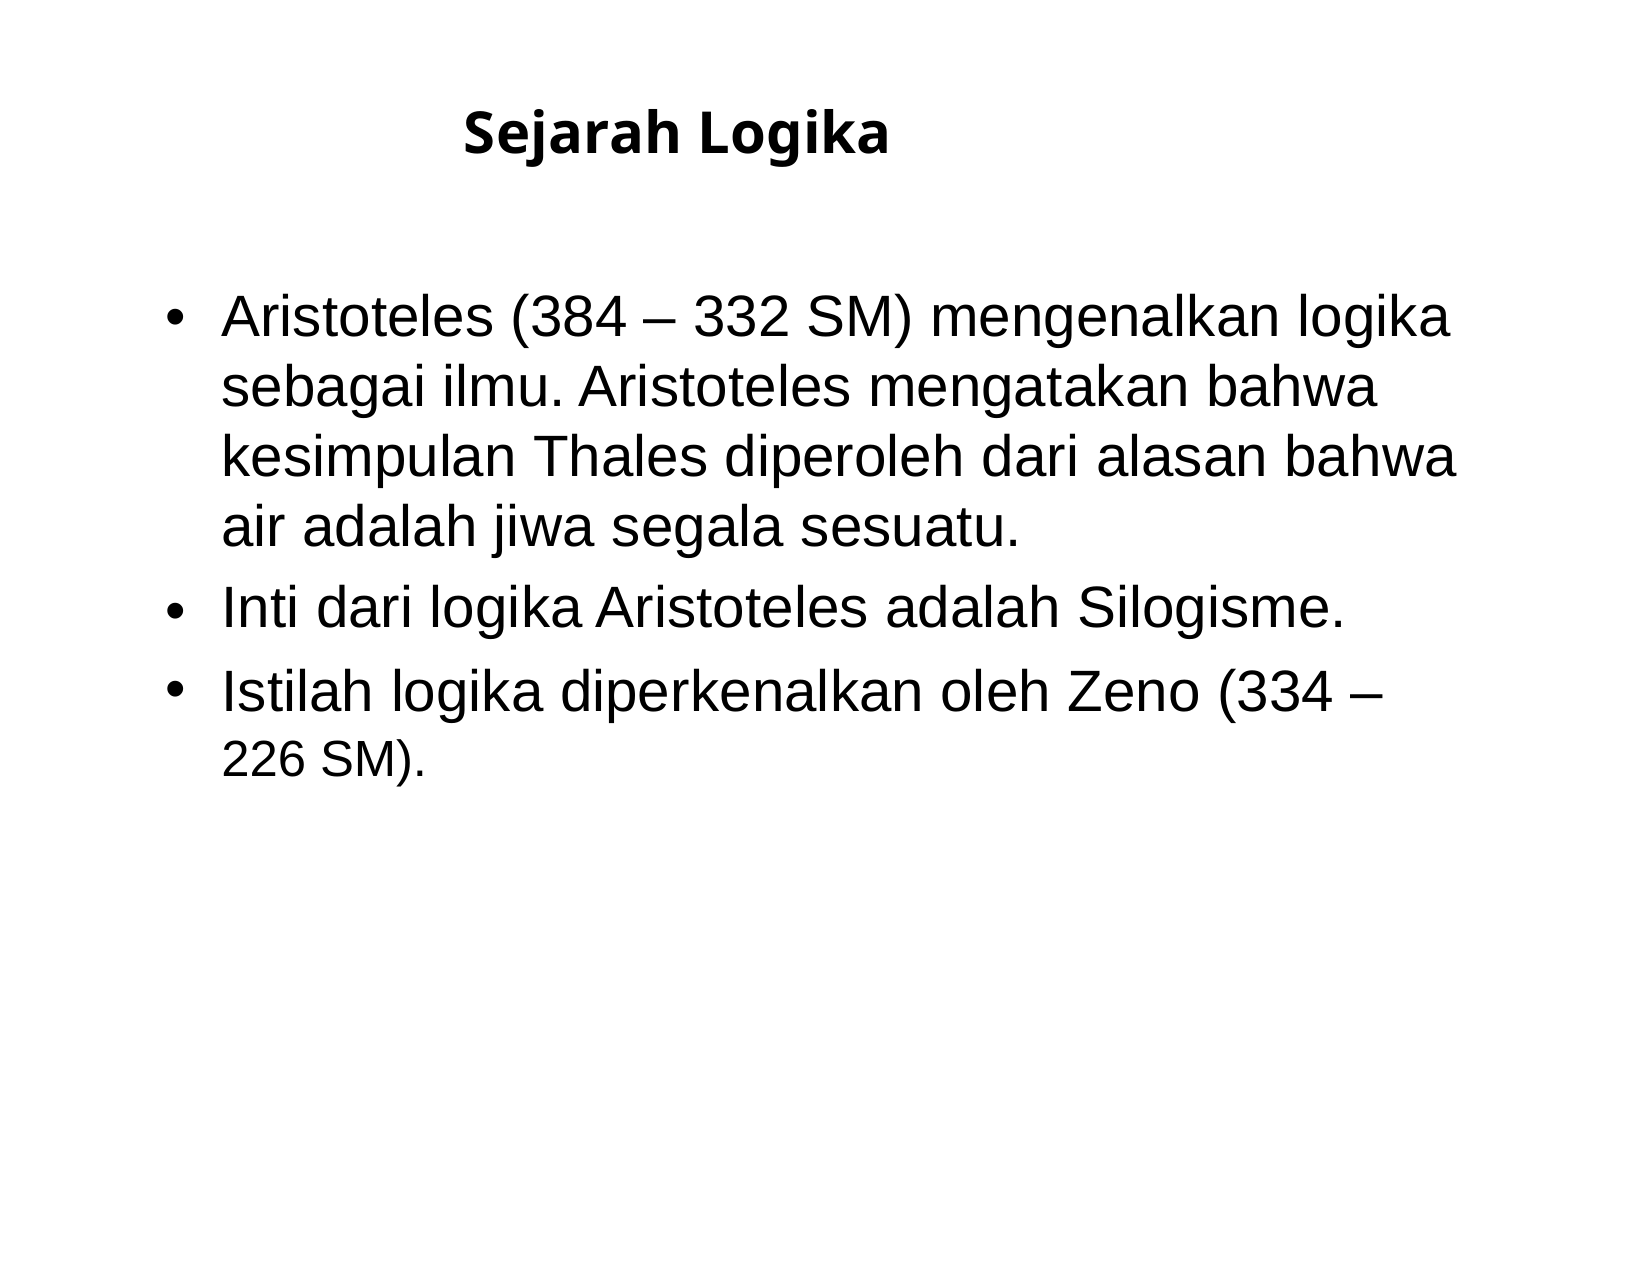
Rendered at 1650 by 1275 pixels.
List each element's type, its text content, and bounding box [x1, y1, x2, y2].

text_box • [162, 286, 197, 349]
text_box Aristoteles (384 – 332 SM) mengenalkan logika sebagai ilmu. Aristoteles mengatakan bahwa kesimpulan Thales diperoleh dari alasan bahwa air adalah jiwa segala sesuatu. Inti dari logika Aristoteles adalah Silogisme. Istilah logika diperkenalkan oleh Zeno (334 – 226 SM). [219, 286, 1466, 797]
text_box • • [162, 579, 197, 727]
text_box Sejarah Logika [461, 103, 1021, 175]
